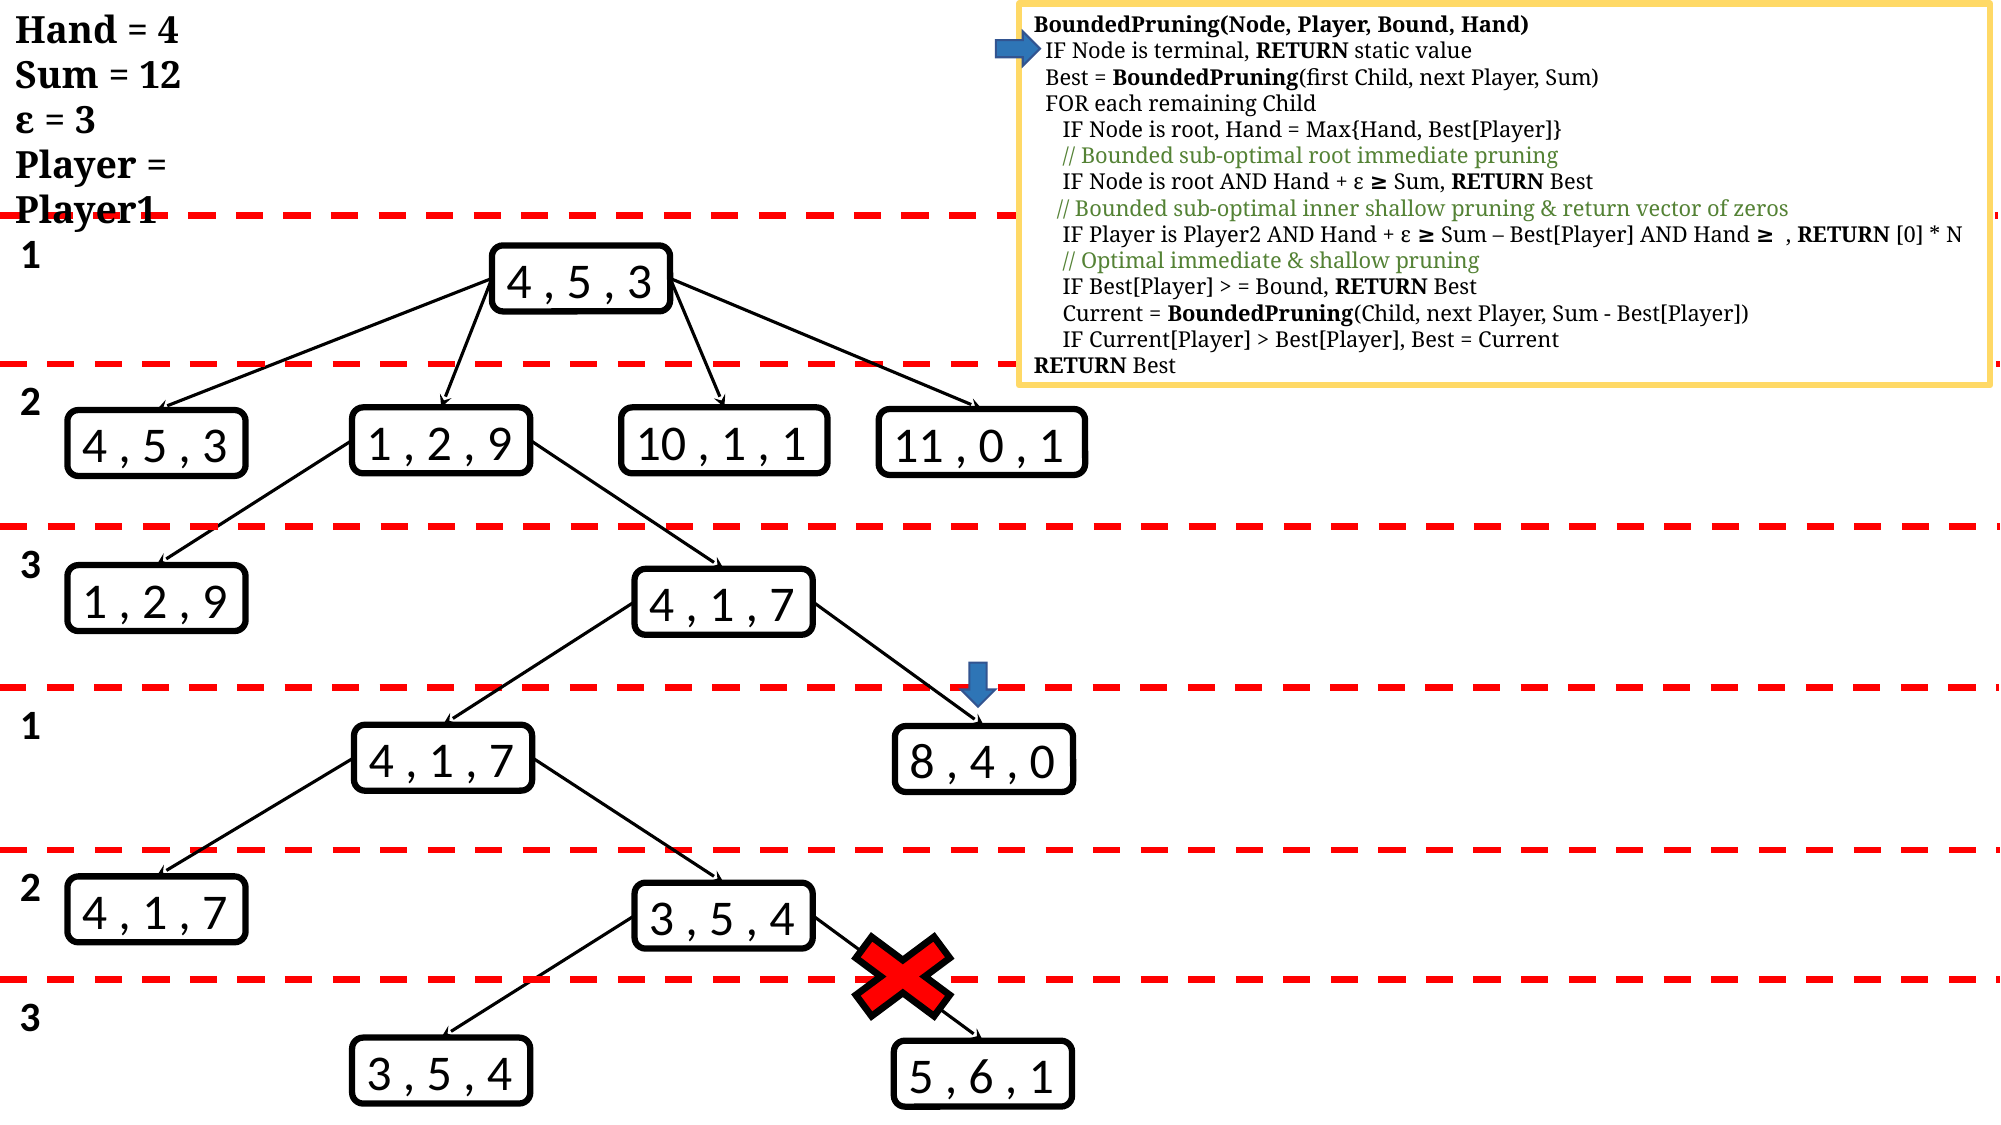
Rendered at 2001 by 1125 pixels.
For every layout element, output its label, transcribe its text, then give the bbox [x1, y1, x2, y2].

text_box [441, 278, 492, 408]
text_box 2 [5, 851, 49, 917]
text_box [994, 28, 1042, 69]
text_box 3 , 5 , 4 [633, 881, 814, 950]
text_box Hand = 4 Sum = 12 ɛ = 3 Player = Player1 [0, 0, 310, 215]
text_box 3 [4, 982, 49, 1048]
text_box 4 , 5 , 3 [490, 244, 672, 313]
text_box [670, 278, 725, 408]
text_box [156, 440, 353, 526]
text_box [670, 278, 982, 409]
text_box 4 , 5 , 3 [66, 408, 247, 478]
text_box 1 , 2 , 9 [351, 406, 532, 475]
text_box 3 [5, 529, 49, 595]
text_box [443, 601, 635, 725]
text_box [532, 757, 724, 883]
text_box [530, 440, 724, 569]
text_box [985, 688, 998, 702]
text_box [156, 757, 354, 877]
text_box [156, 365, 493, 410]
text_box 5 , 6 , 1 [892, 1039, 1074, 1108]
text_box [812, 915, 983, 979]
text_box 11 , 0 , 1 [877, 407, 1087, 477]
text_box 1 [5, 690, 49, 755]
text_box 10 , 1 , 1 [620, 406, 829, 475]
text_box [441, 915, 635, 979]
text_box 2 [5, 366, 49, 432]
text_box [812, 601, 985, 726]
text_box 1 [5, 239, 49, 284]
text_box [812, 980, 983, 1041]
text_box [156, 527, 353, 566]
text_box 1 , 2 , 9 [66, 564, 247, 633]
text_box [156, 278, 441, 363]
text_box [441, 980, 635, 1038]
text_box 3 , 5 , 4 [351, 1036, 532, 1105]
text_box 4 , 1 , 7 [66, 875, 247, 944]
text_box 8 , 4 , 0 [893, 724, 1075, 794]
text_box 4 , 1 , 7 [633, 567, 814, 636]
text_box Hand = 4 Sum = 12 ɛ = 3 Player = Player1 [0, 216, 310, 239]
text_box 4 , 1 , 7 [352, 723, 534, 792]
